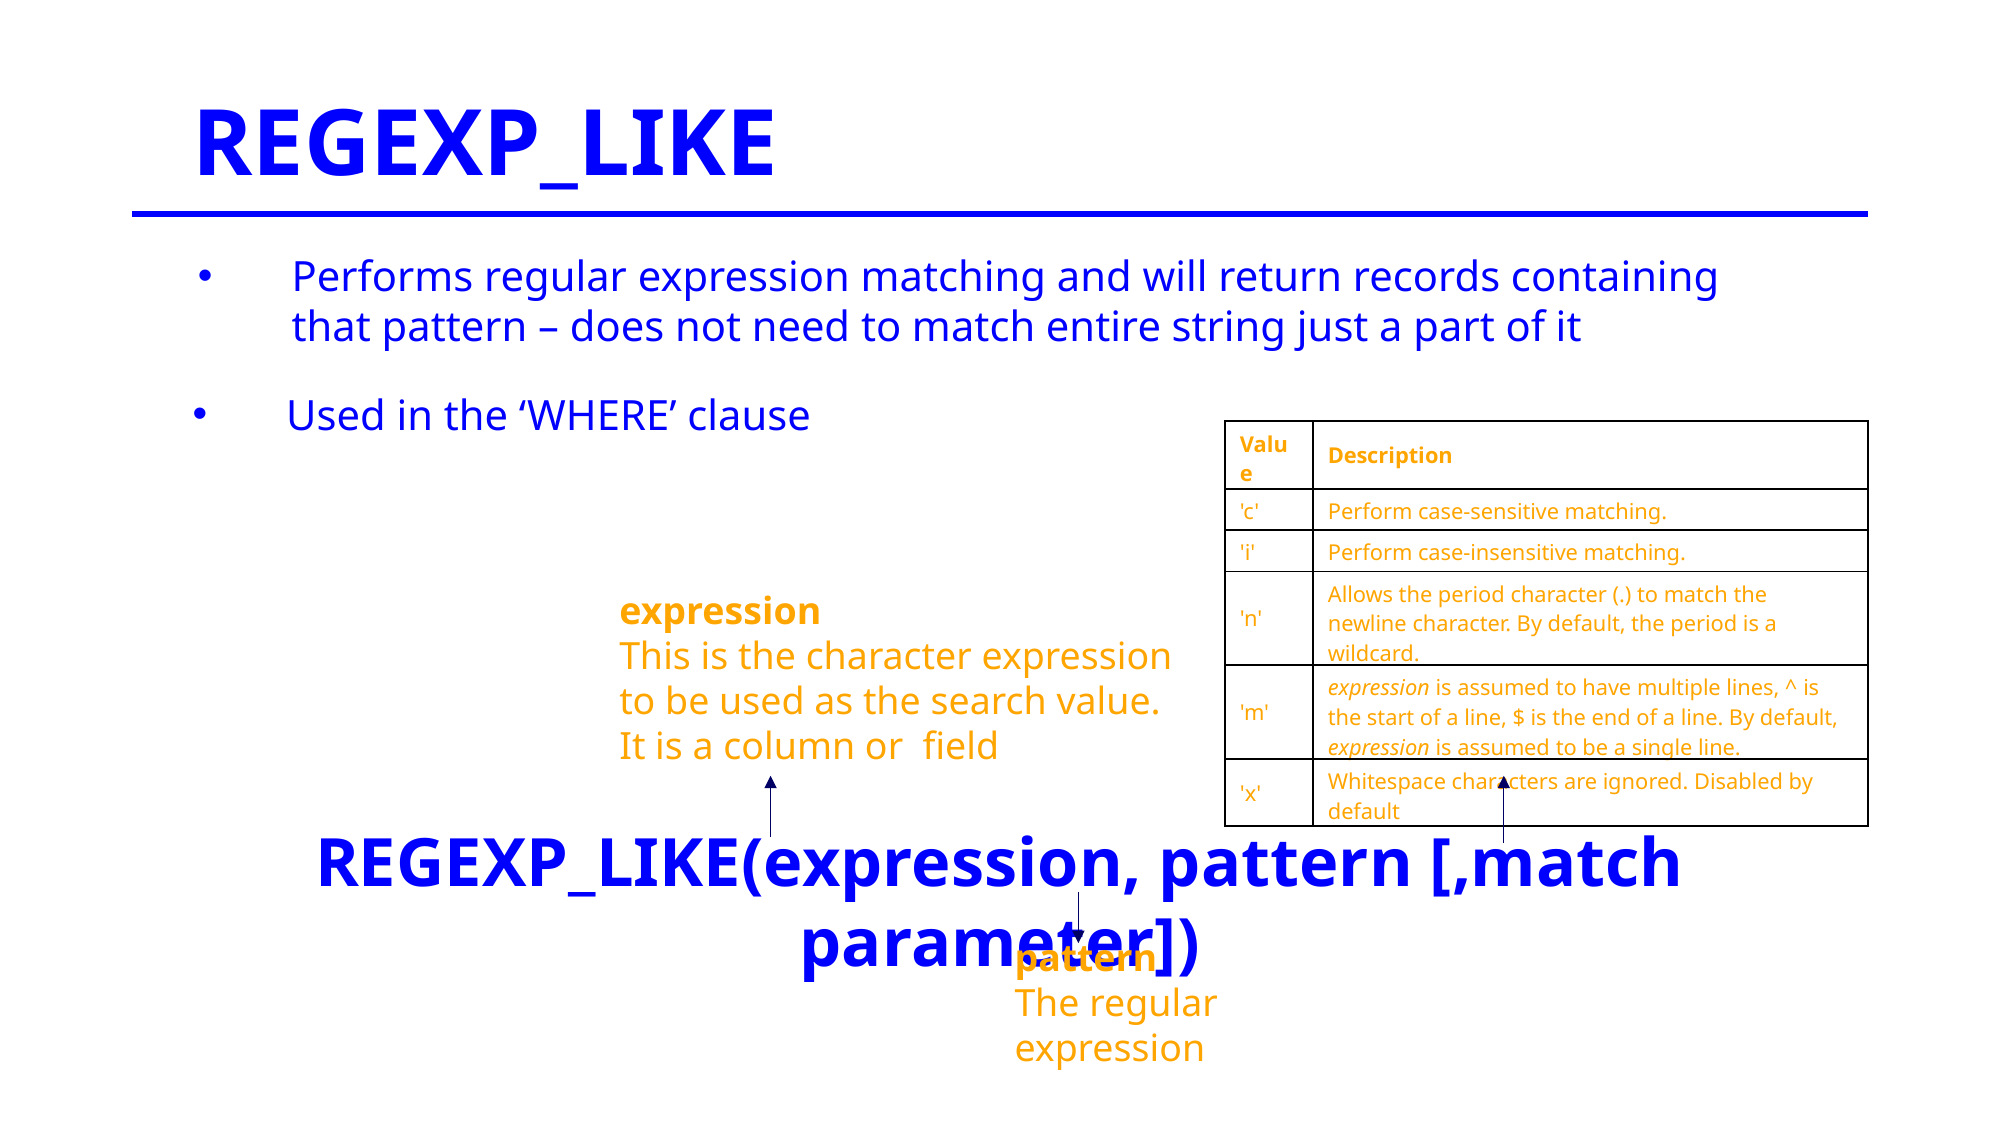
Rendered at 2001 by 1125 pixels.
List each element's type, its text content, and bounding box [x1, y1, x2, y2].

table_header Description [1314, 422, 1867, 488]
text_box REGEXP_LIKE(expression, pattern [,match parameter]) [131, 812, 1869, 902]
table_cell Perform case-sensitive matching. [1314, 490, 1867, 529]
text_box expression This is the character expression to be used as the search value. It is a column or field [604, 579, 1190, 775]
table_cell Perform case-insensitive matching. [1314, 531, 1867, 571]
table_cell Allows the period character (.) to match the newline character. By default, the period is a wildcard. [1314, 572, 1867, 664]
table_cell 'c' [1226, 490, 1312, 529]
text_box REGEXP_LIKE [177, 75, 1915, 193]
text_box Performs regular expression matching and will return records containing that pattern – does not need to match entire string just a part of it [182, 242, 1818, 348]
table_cell 'x' [1226, 760, 1312, 825]
table_cell expression is assumed to have multiple lines, ^ is the start of a line, $ is the end of a line. By default, expression is assumed to be a single line. [1314, 666, 1867, 758]
table_header Value [1226, 422, 1312, 488]
table_cell 'm' [1226, 666, 1312, 758]
text_box Used in the ‘WHERE’ clause [177, 381, 1823, 446]
table_cell Whitespace characters are ignored. Disabled by default [1314, 760, 1867, 825]
table_cell 'i' [1226, 531, 1312, 571]
text_box pattern The regular expression [999, 926, 1380, 1077]
table_cell 'n' [1226, 572, 1312, 664]
